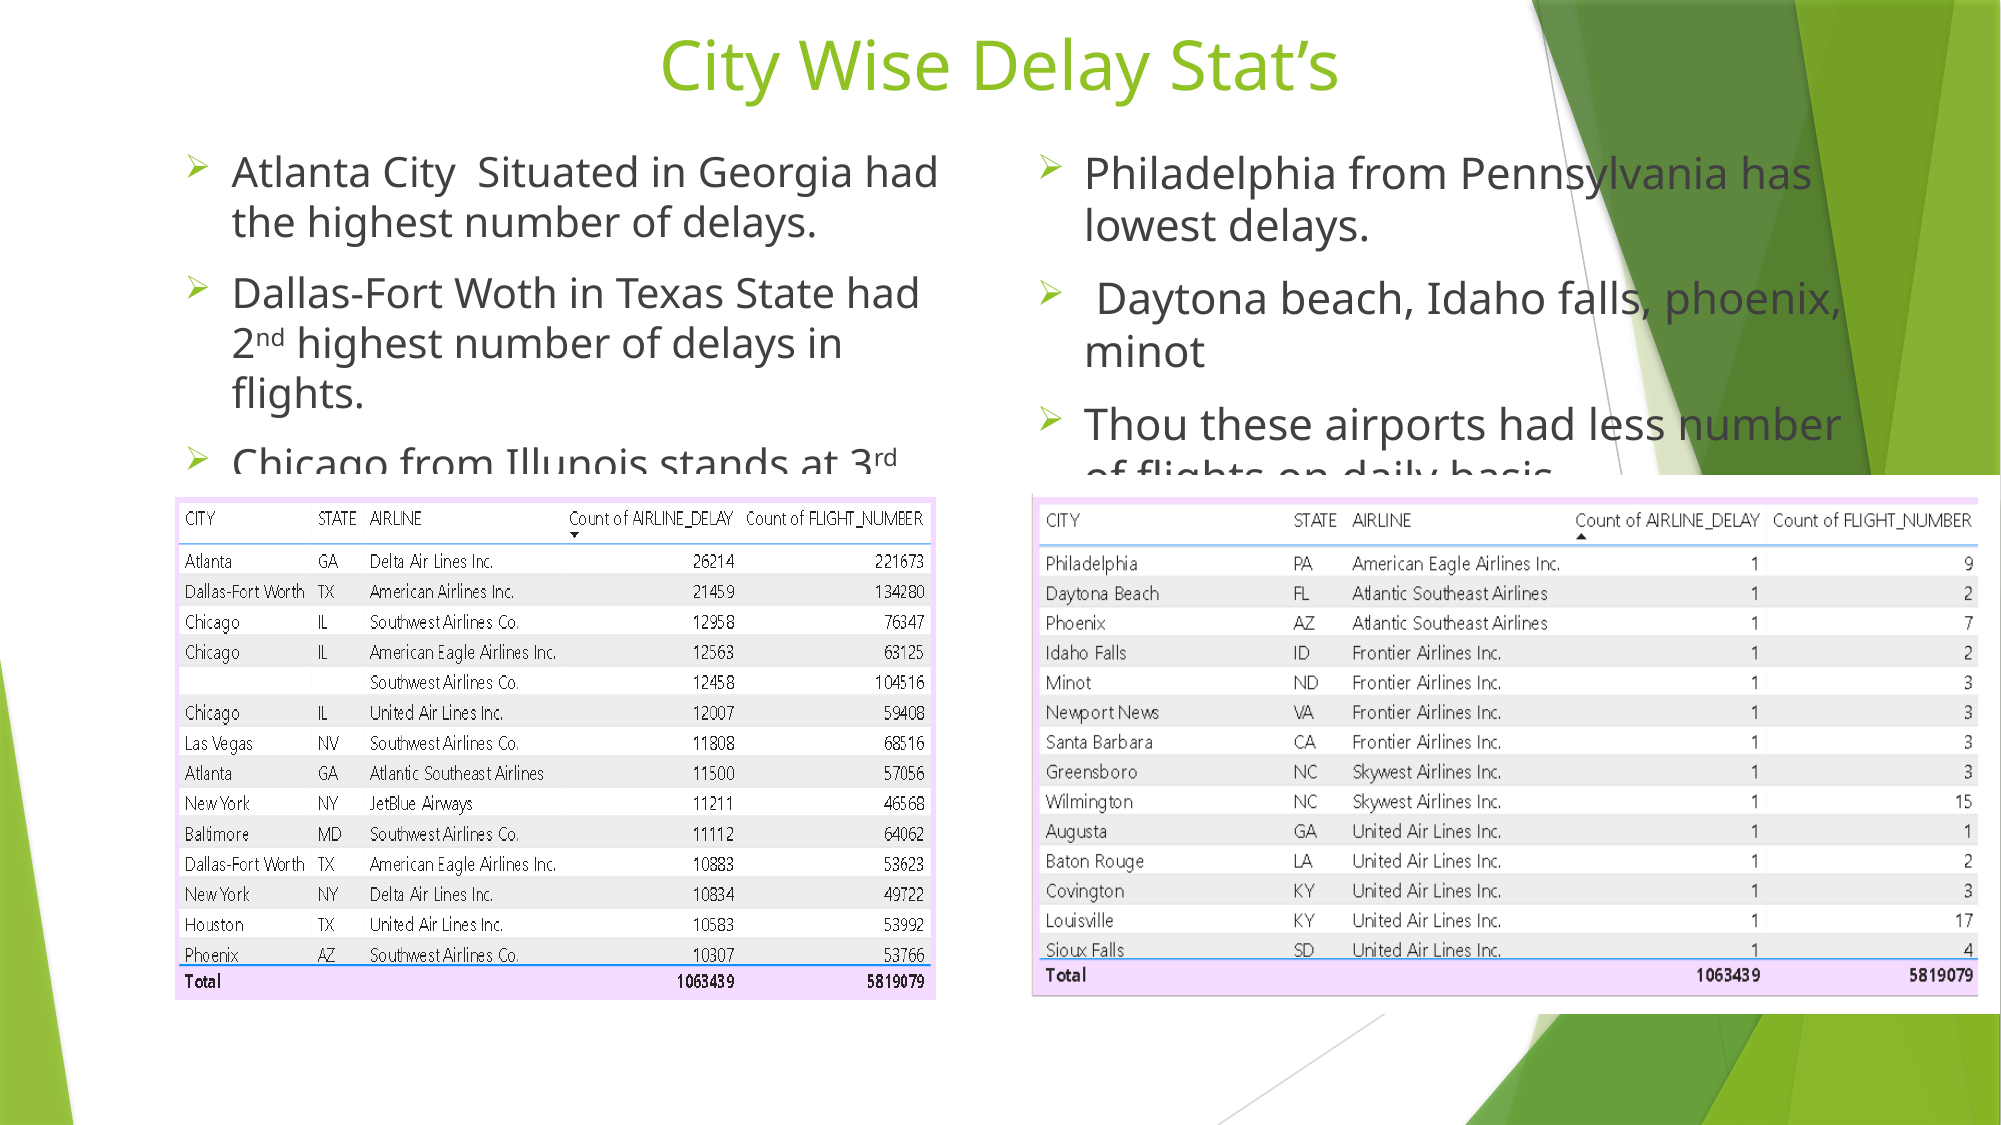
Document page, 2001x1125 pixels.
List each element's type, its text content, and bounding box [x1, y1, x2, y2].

title City Wise Delay Stat’s [137, 13, 1863, 112]
list Atlanta City Situated in Georgia had the highest number of delays. Dallas-Fort Woth in Texas State had 2nd highest number of delays in flights. Chicago from Illunois stands at 3rd place for Airports having highest delays. [169, 137, 1000, 644]
picture [1021, 474, 2000, 1015]
list Philadelphia from Pennsylvania has lowest delays. Daytona beach, Idaho falls, phoenix, minot Thou these airports had less number of flights on daily basis. [1022, 137, 1863, 474]
picture [169, 473, 943, 1014]
